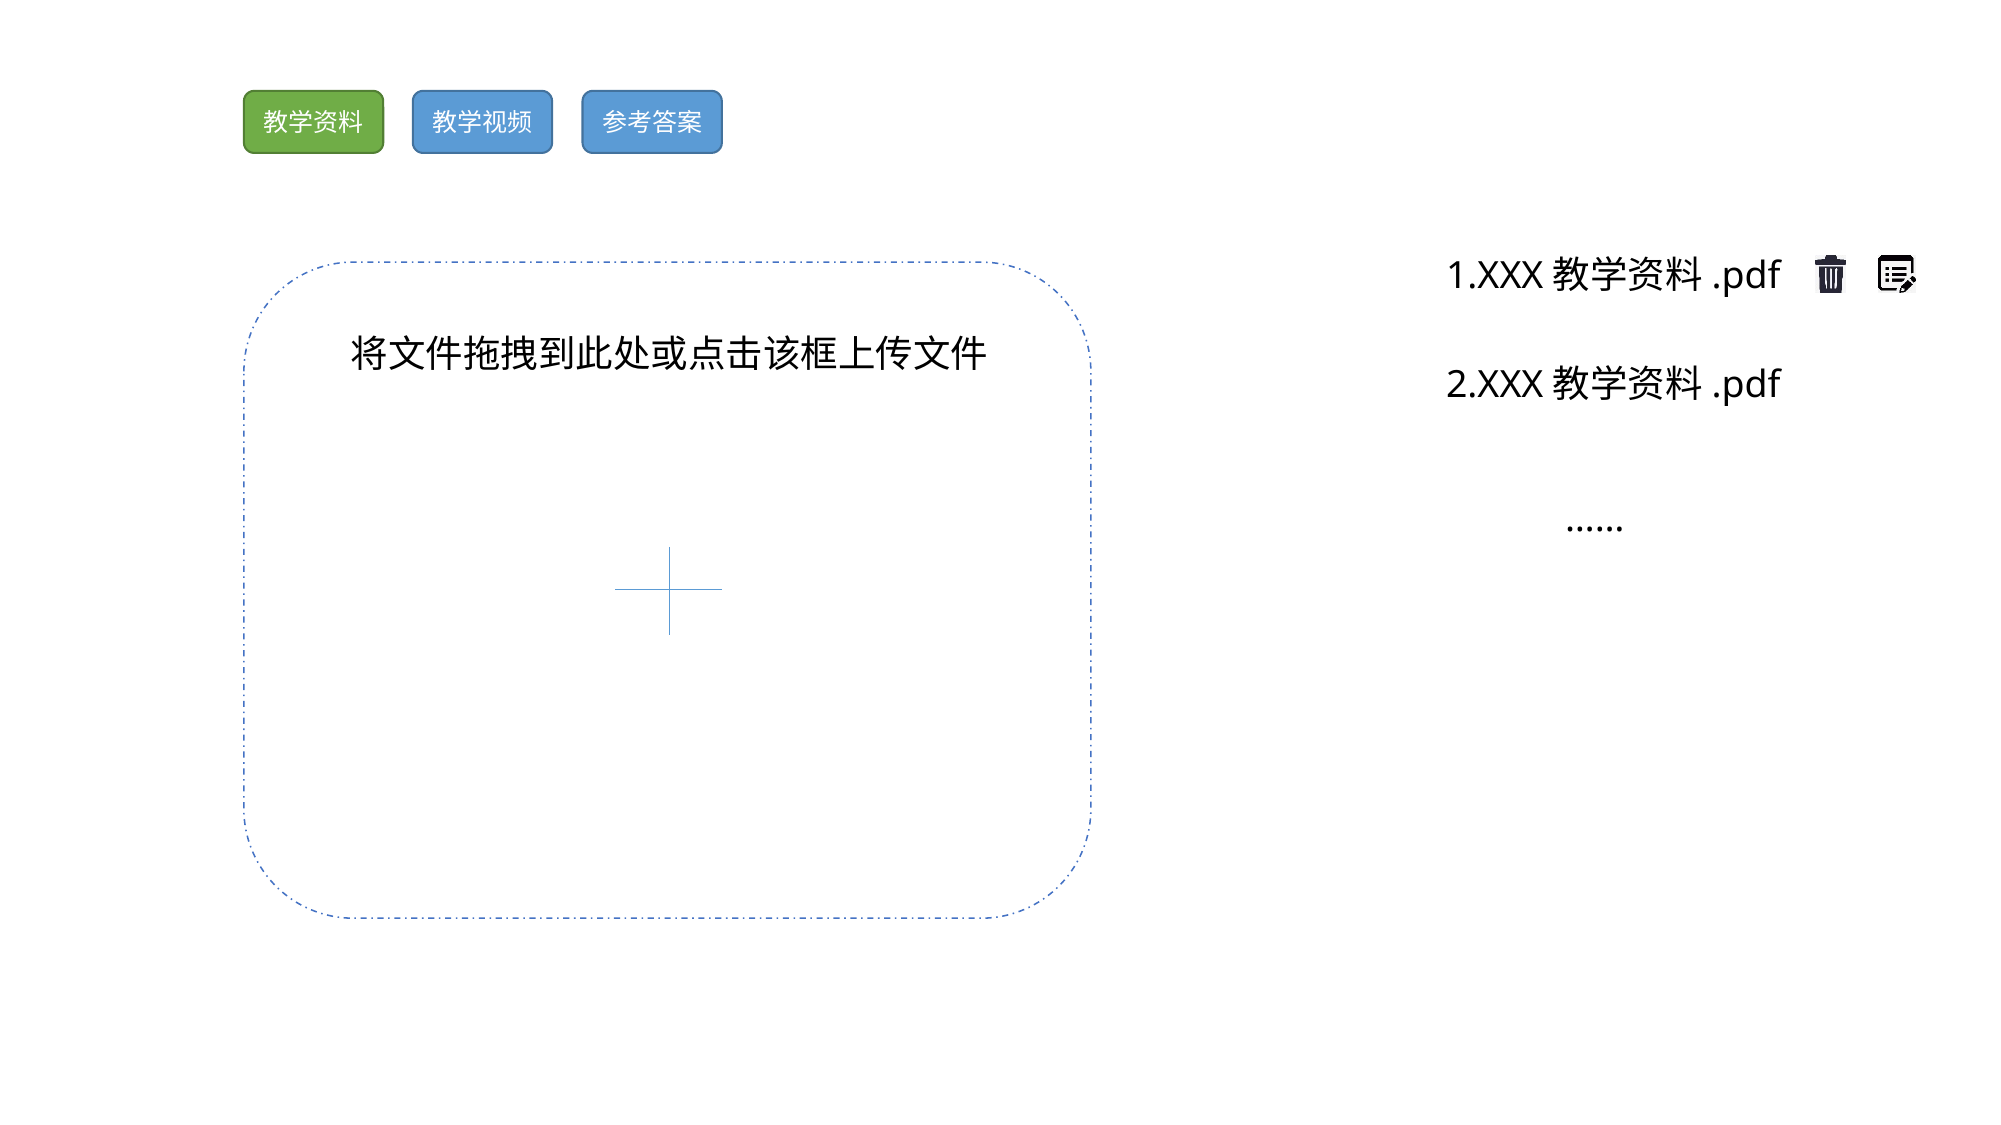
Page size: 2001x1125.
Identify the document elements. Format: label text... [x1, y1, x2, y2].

text_box 将文件拖拽到此处或点击该框上传文件 [336, 322, 1004, 383]
picture [1878, 255, 1916, 293]
text_box 参考答案 [582, 90, 722, 153]
picture [1815, 255, 1846, 293]
text_box [243, 262, 1091, 919]
text_box …… [1550, 486, 1640, 547]
text_box 2.XXX教学资料.pdf [1431, 352, 1796, 413]
text_box 教学视频 [412, 90, 553, 153]
text_box 教学资料 [243, 90, 384, 153]
text_box 1.XXX教学资料.pdf [1431, 243, 1796, 304]
